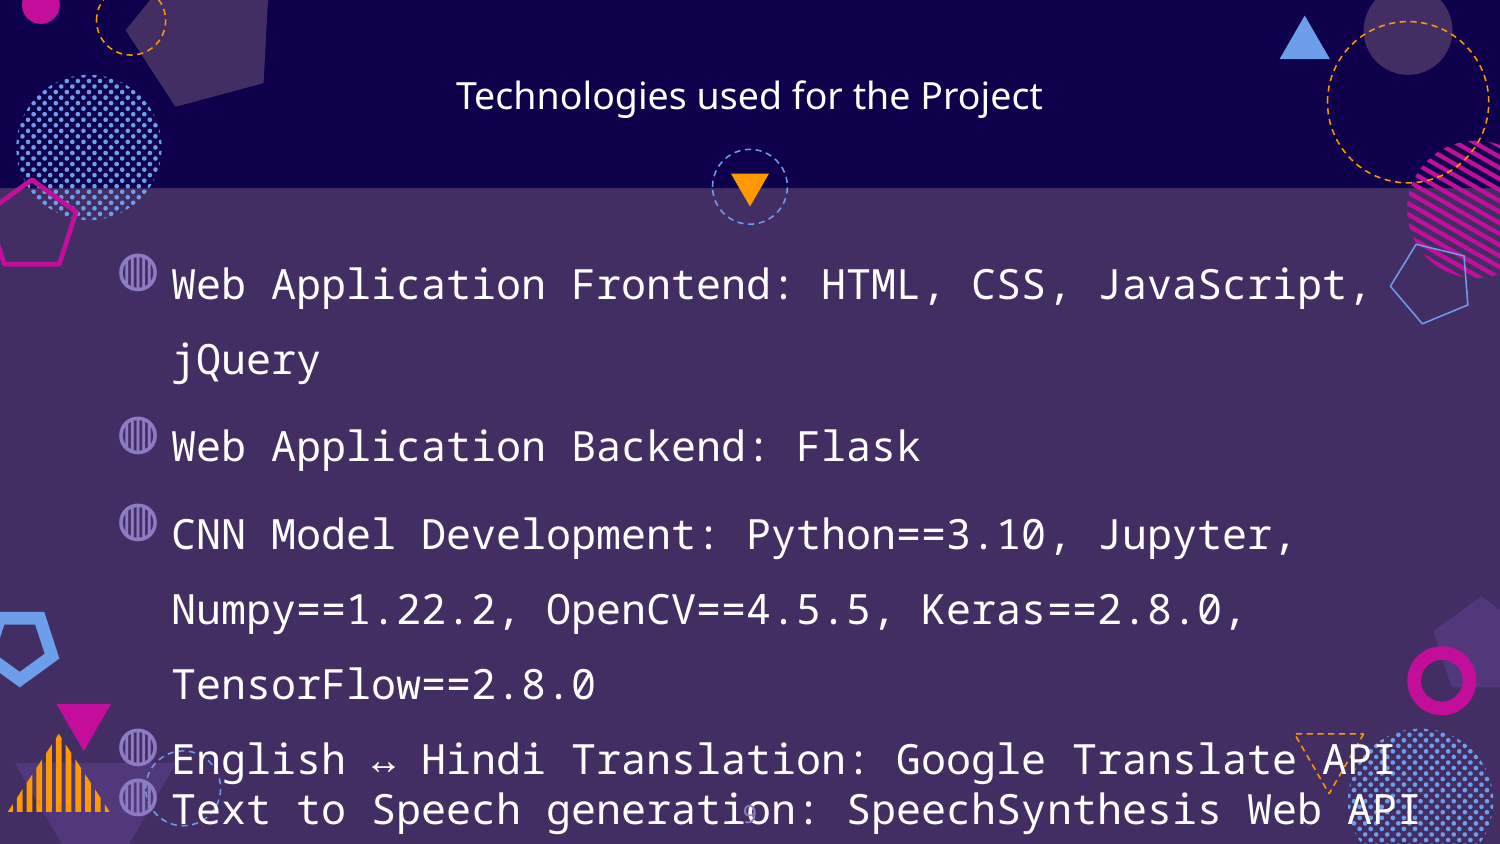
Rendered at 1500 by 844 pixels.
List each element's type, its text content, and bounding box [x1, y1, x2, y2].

list Web Application Frontend: HTML, CSS, JavaScript, jQuery Web Application Backend: Flask CNN Model Development: Python==3.10, Jupyter, Numpy==1.22.2, OpenCV==4.5.5, Keras==2.8.0, TensorFlow==2.8.0 English ↔ Hindi Translation: Google Translate API Text to Speech generation: SpeechSynthesis Web API [81, 217, 1445, 727]
title Technologies used for the Project [335, 0, 1165, 189]
slide_number 9 [705, 783, 795, 844]
